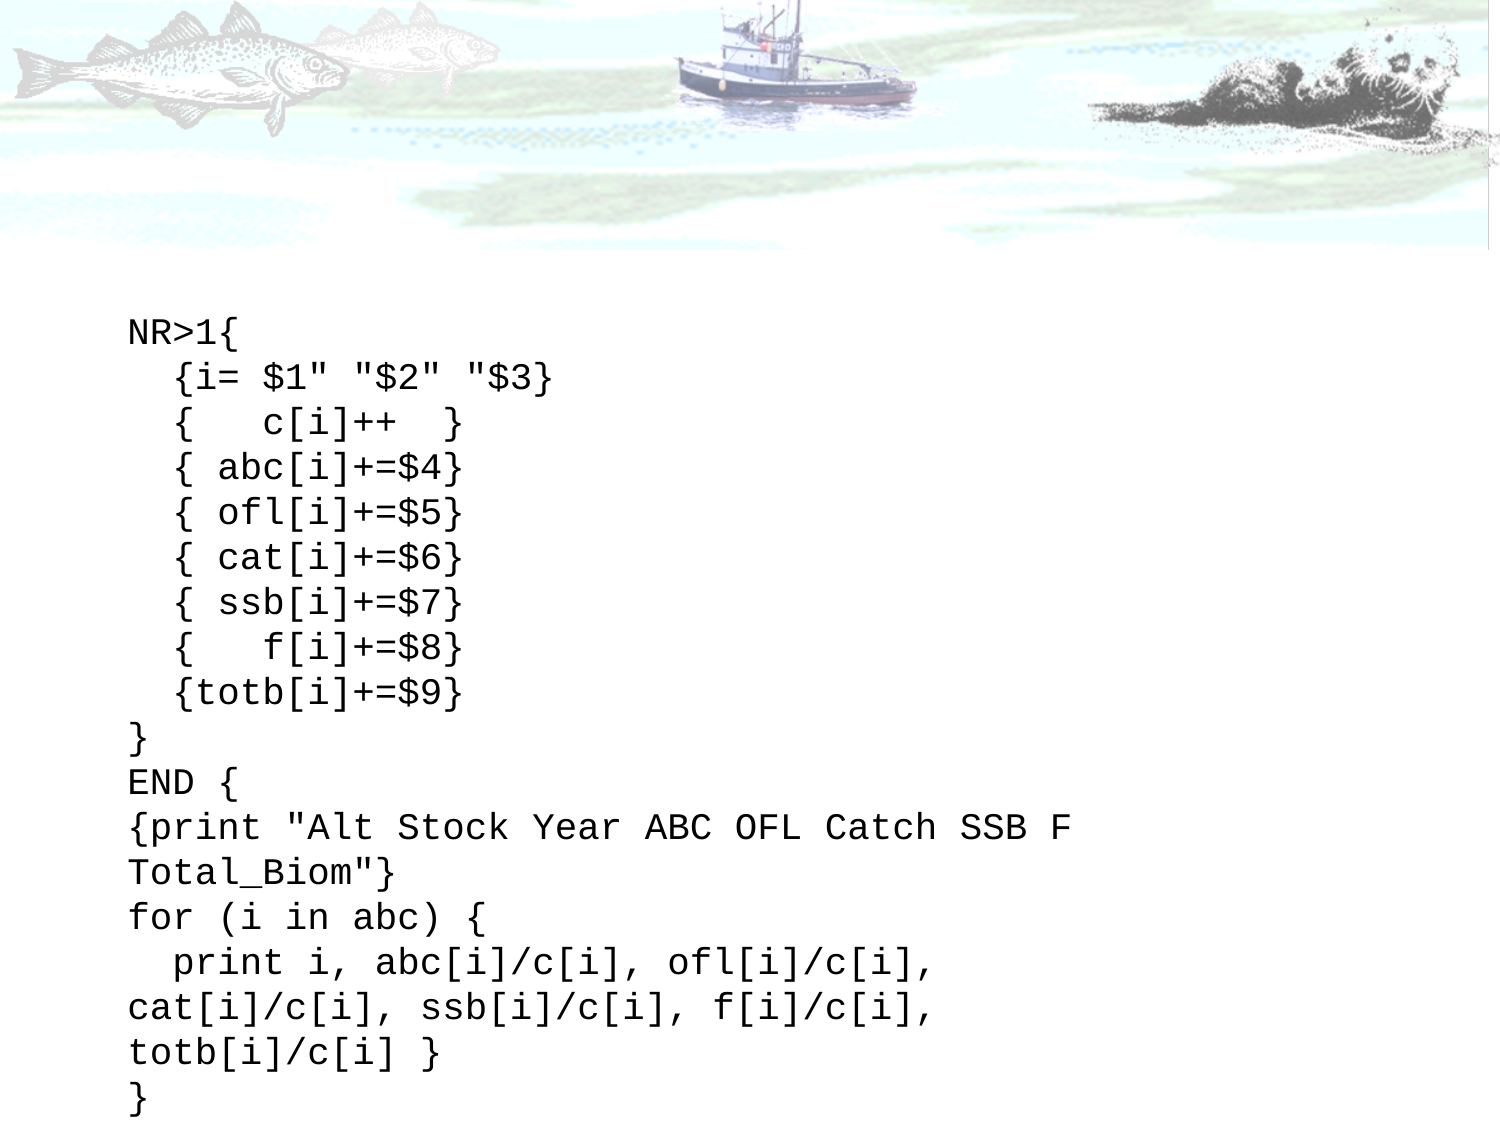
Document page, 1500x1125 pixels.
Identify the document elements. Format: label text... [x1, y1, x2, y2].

text_box NR>1{ {i= $1" "$2" "$3} { c[i]++ } { abc[i]+=$4} { ofl[i]+=$5} { cat[i]+=$6} { ssb[i]+=$7} { f[i]+=$8} {totb[i]+=$9} } END { {print "Alt Stock Year ABC OFL Catch SSB F Total_Biom"} for (i in abc) { print i, abc[i]/c[i], ofl[i]/c[i], cat[i]/c[i], ssb[i]/c[i], f[i]/c[i], totb[i]/c[i] } } [112, 299, 1175, 1125]
picture [0, 0, 1500, 250]
